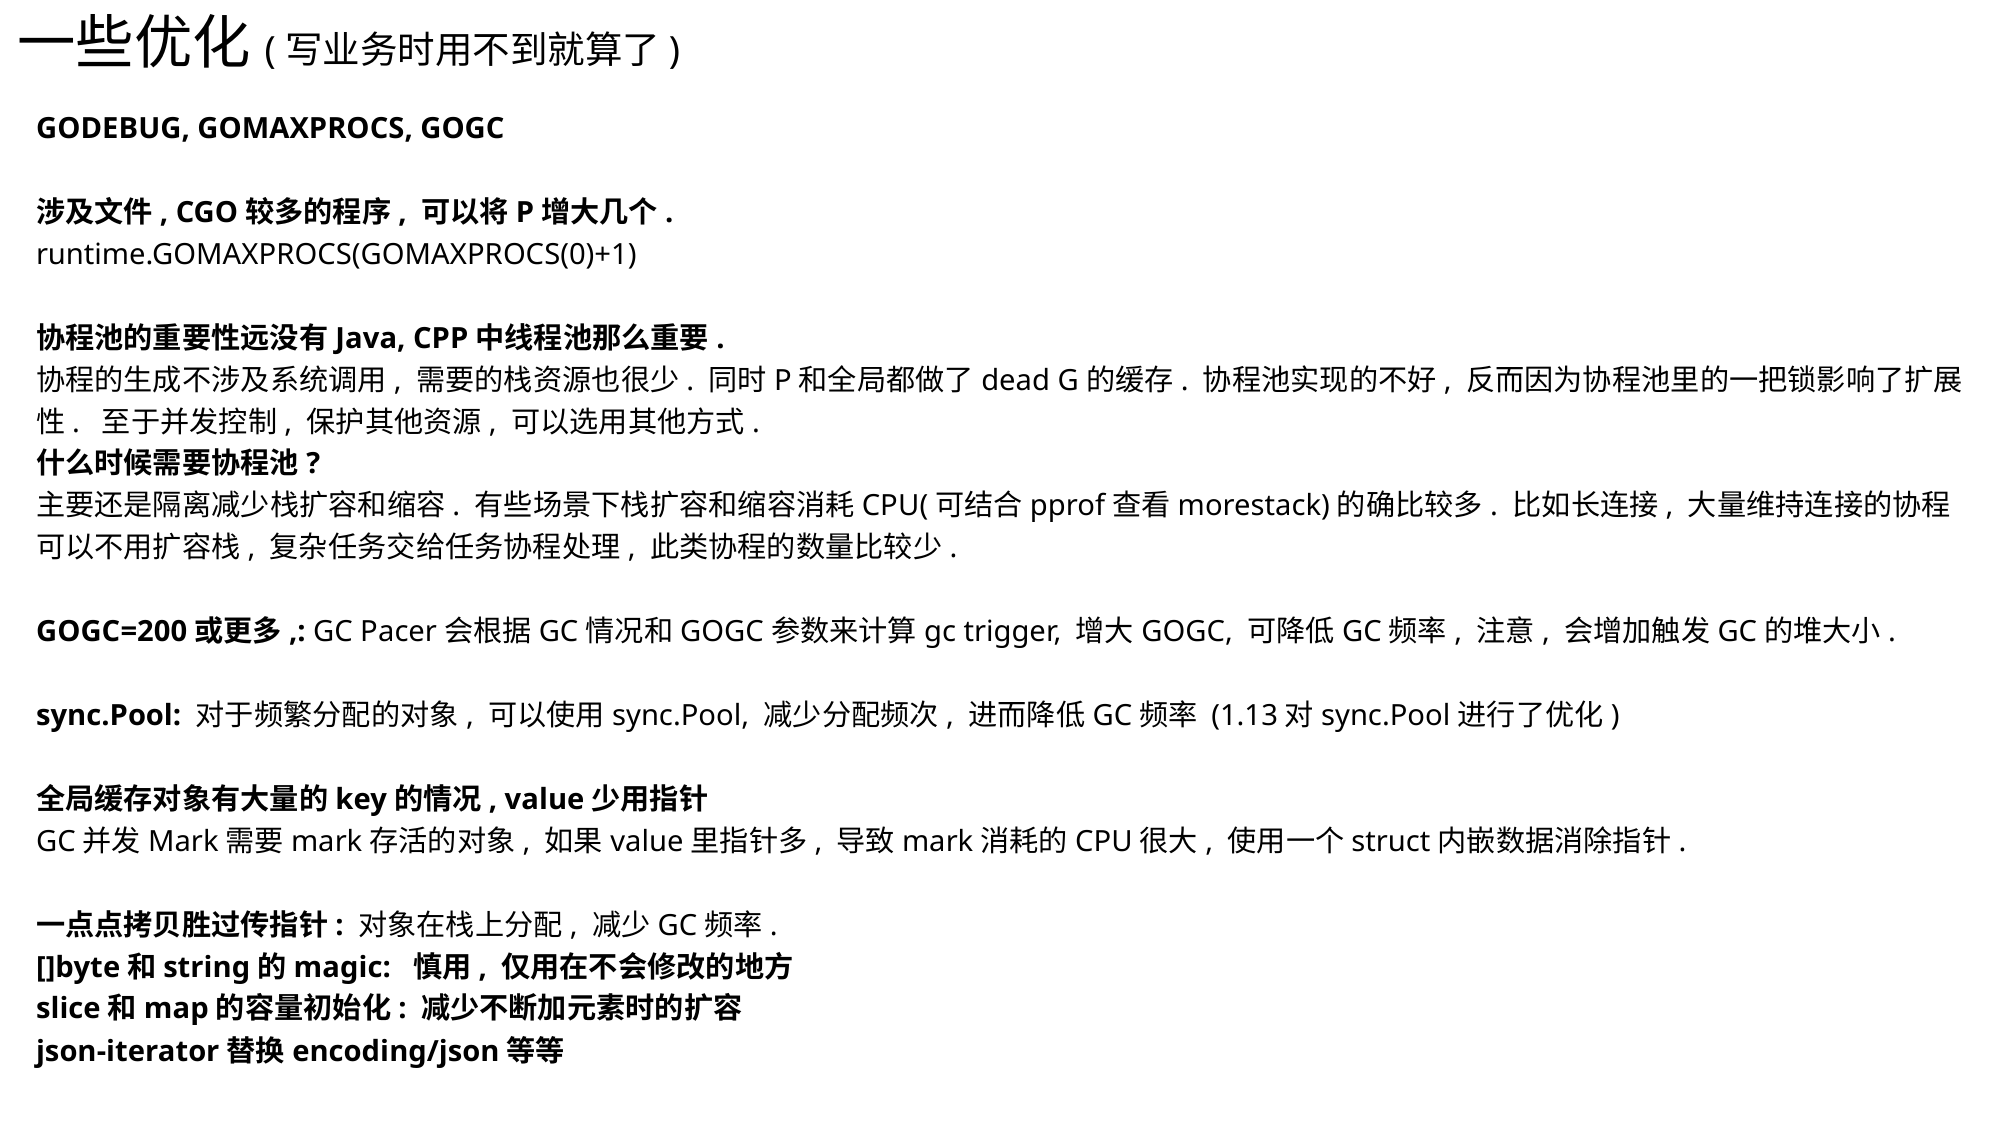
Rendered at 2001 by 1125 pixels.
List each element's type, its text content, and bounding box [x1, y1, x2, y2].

text_box GODEBUG, GOMAXPROCS, GOGC 涉及文件, CGO较多的程序, 可以将P增大几个. runtime.GOMAXPROCS(GOMAXPROCS(0)+1) 协程池的重要性远没有Java, CPP中线程池那么重要. 协程的生成不涉及系统调用, 需要的栈资源也很少. 同时P和全局都做了dead G的缓存. 协程池实现的不好, 反而因为协程池里的一把锁影响了扩展性. 至于并发控制, 保护其他资源, 可以选用其他方式. 什么时候需要协程池? 主要还是隔离减少栈扩容和缩容. 有些场景下栈扩容和缩容消耗CPU(可结合pprof查看morestack)的确比较多. 比如长连接, 大量维持连接的协程可以不用扩容栈, 复杂任务交给任务协程处理, 此类协程的数量比较少. GOGC=200或更多,: GC Pacer会根据GC情况和GOGC参数来计算gc trigger, 增大GOGC, 可降低GC频率, 注意, 会增加触发GC的堆大小. sync.Pool: 对于频繁分配的对象, 可以使用sync.Pool, 减少分配频次, 进而降低GC频率 (1.13对sync.Pool进行了优化) 全局缓存对象有大量的key的情况, value少用指针 GC并发Mark需要mark存活的对象, 如果value里指针多, 导致mark消耗的CPU很大, 使用一个struct内嵌数据消除指针. 一点点拷贝胜过传指针: 对象在栈上分配, 减少GC频率. []byte和string的magic: 慎用, 仅用在不会修改的地方 slice和map的容量初始化: 减少不断加元素时的扩容 json-iterator替换encoding/json等等 [21, 95, 1989, 1125]
text_box 一些优化(写业务时用不到就算了) [2, 0, 1577, 83]
